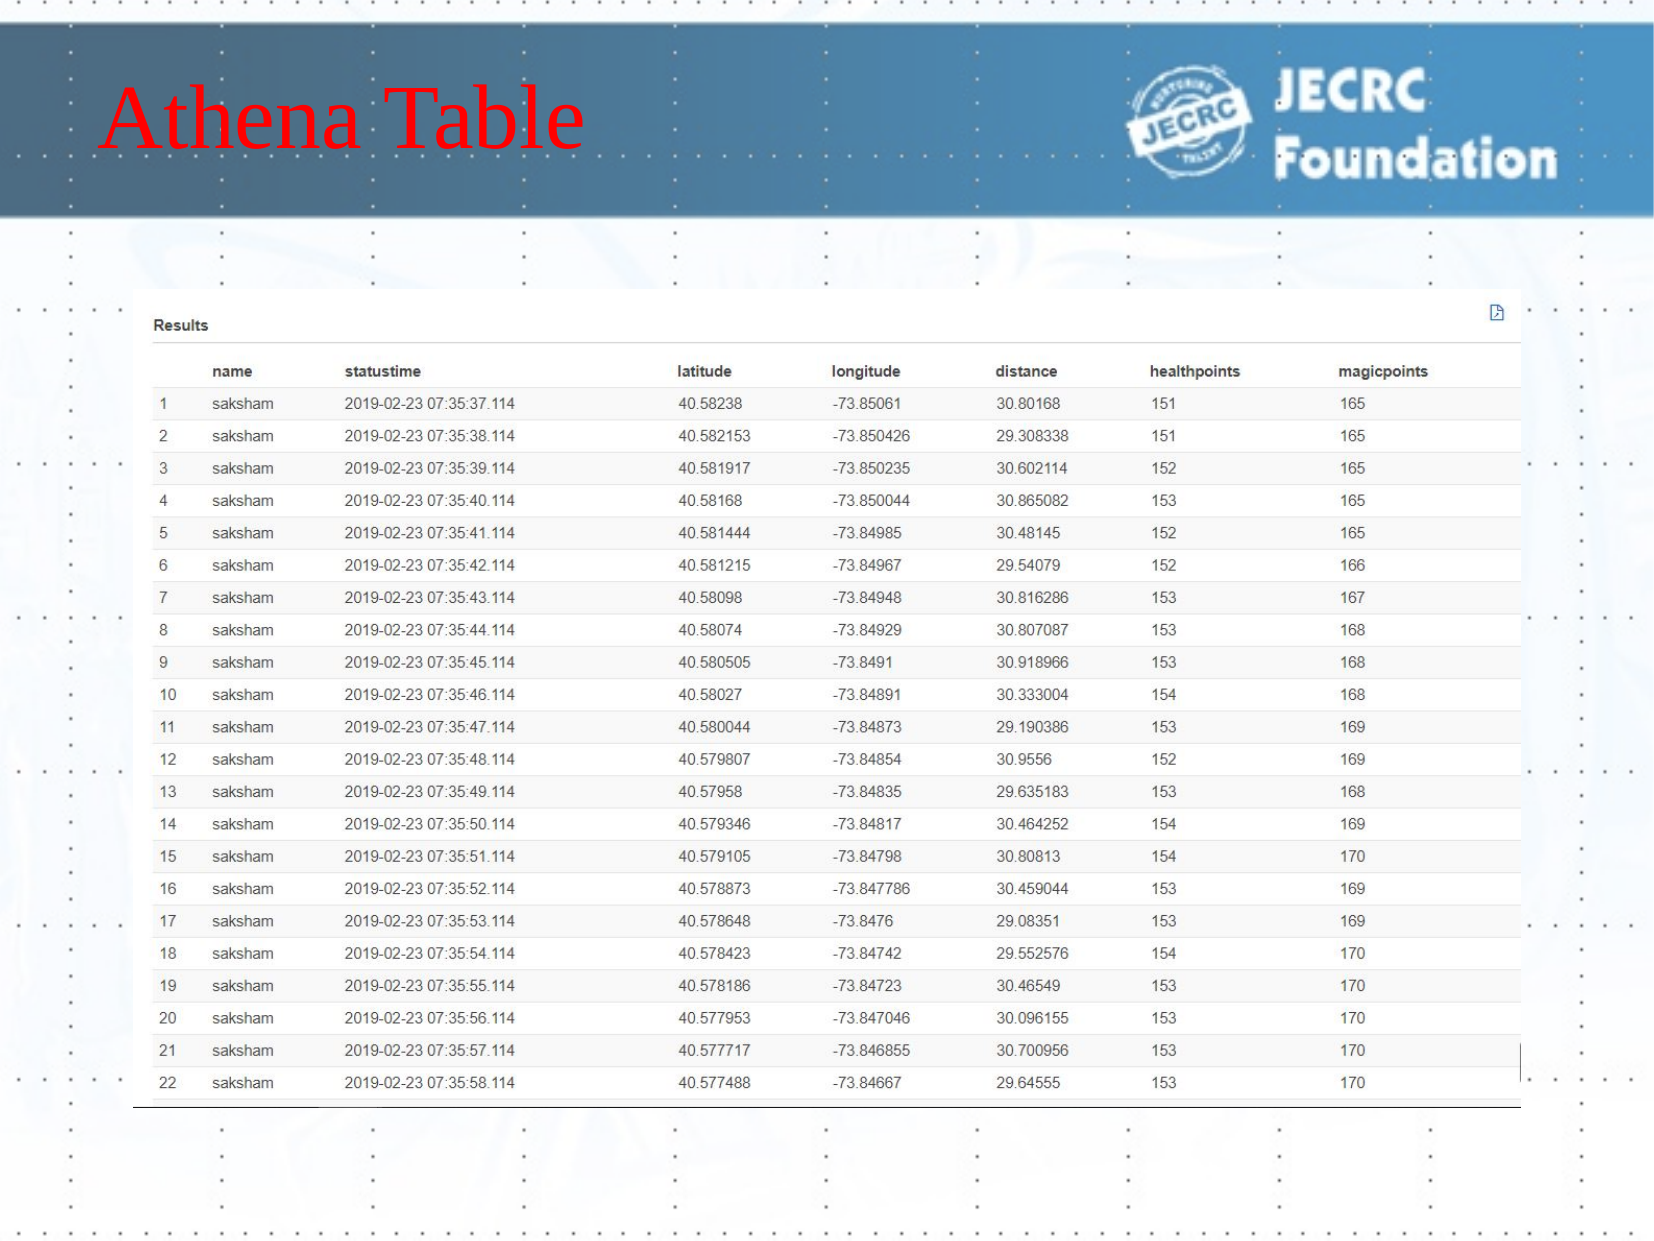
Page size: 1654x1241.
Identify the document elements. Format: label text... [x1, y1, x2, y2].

title Athena Table [82, 49, 1572, 257]
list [132, 288, 1521, 1108]
